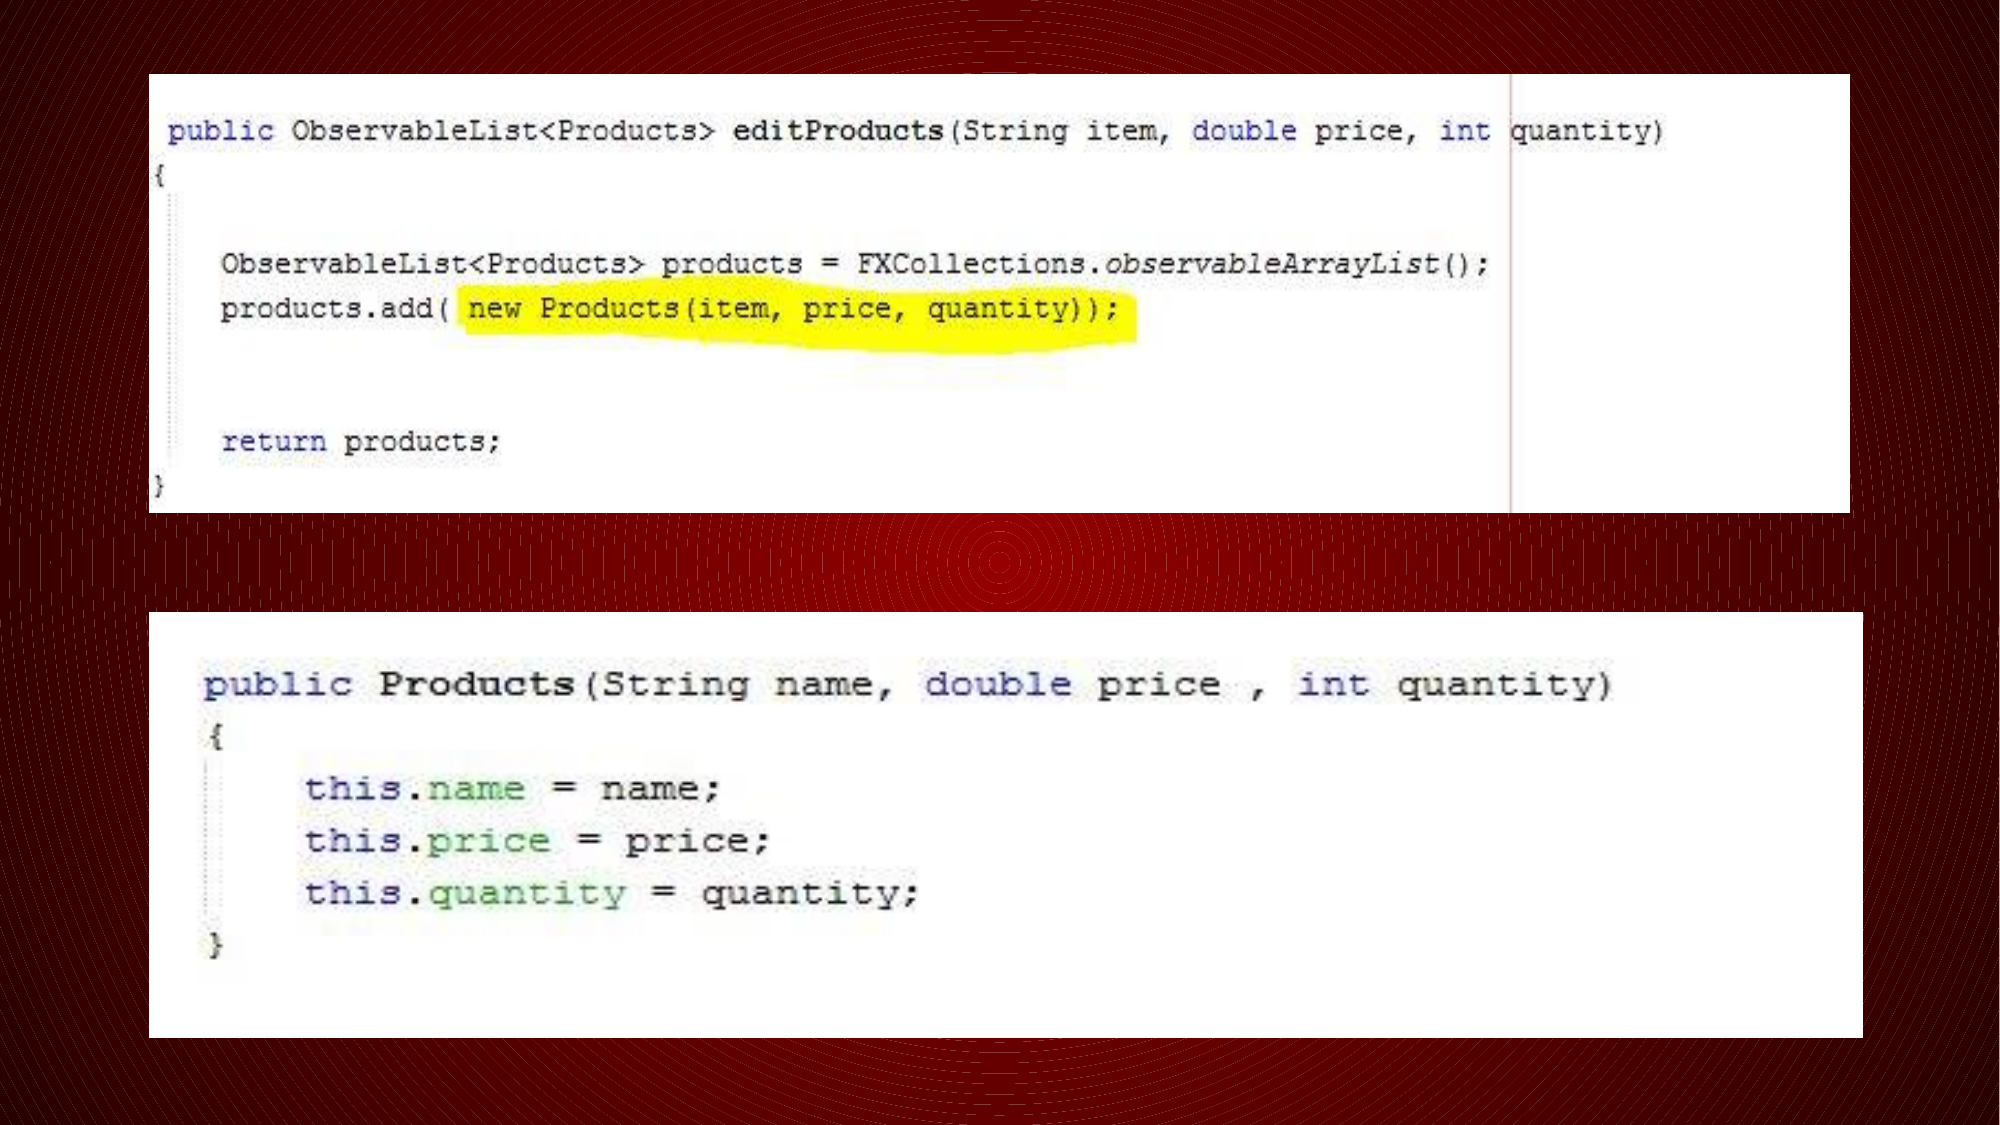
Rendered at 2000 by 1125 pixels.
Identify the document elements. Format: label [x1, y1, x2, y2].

picture [149, 74, 1851, 513]
picture [149, 611, 1863, 1039]
